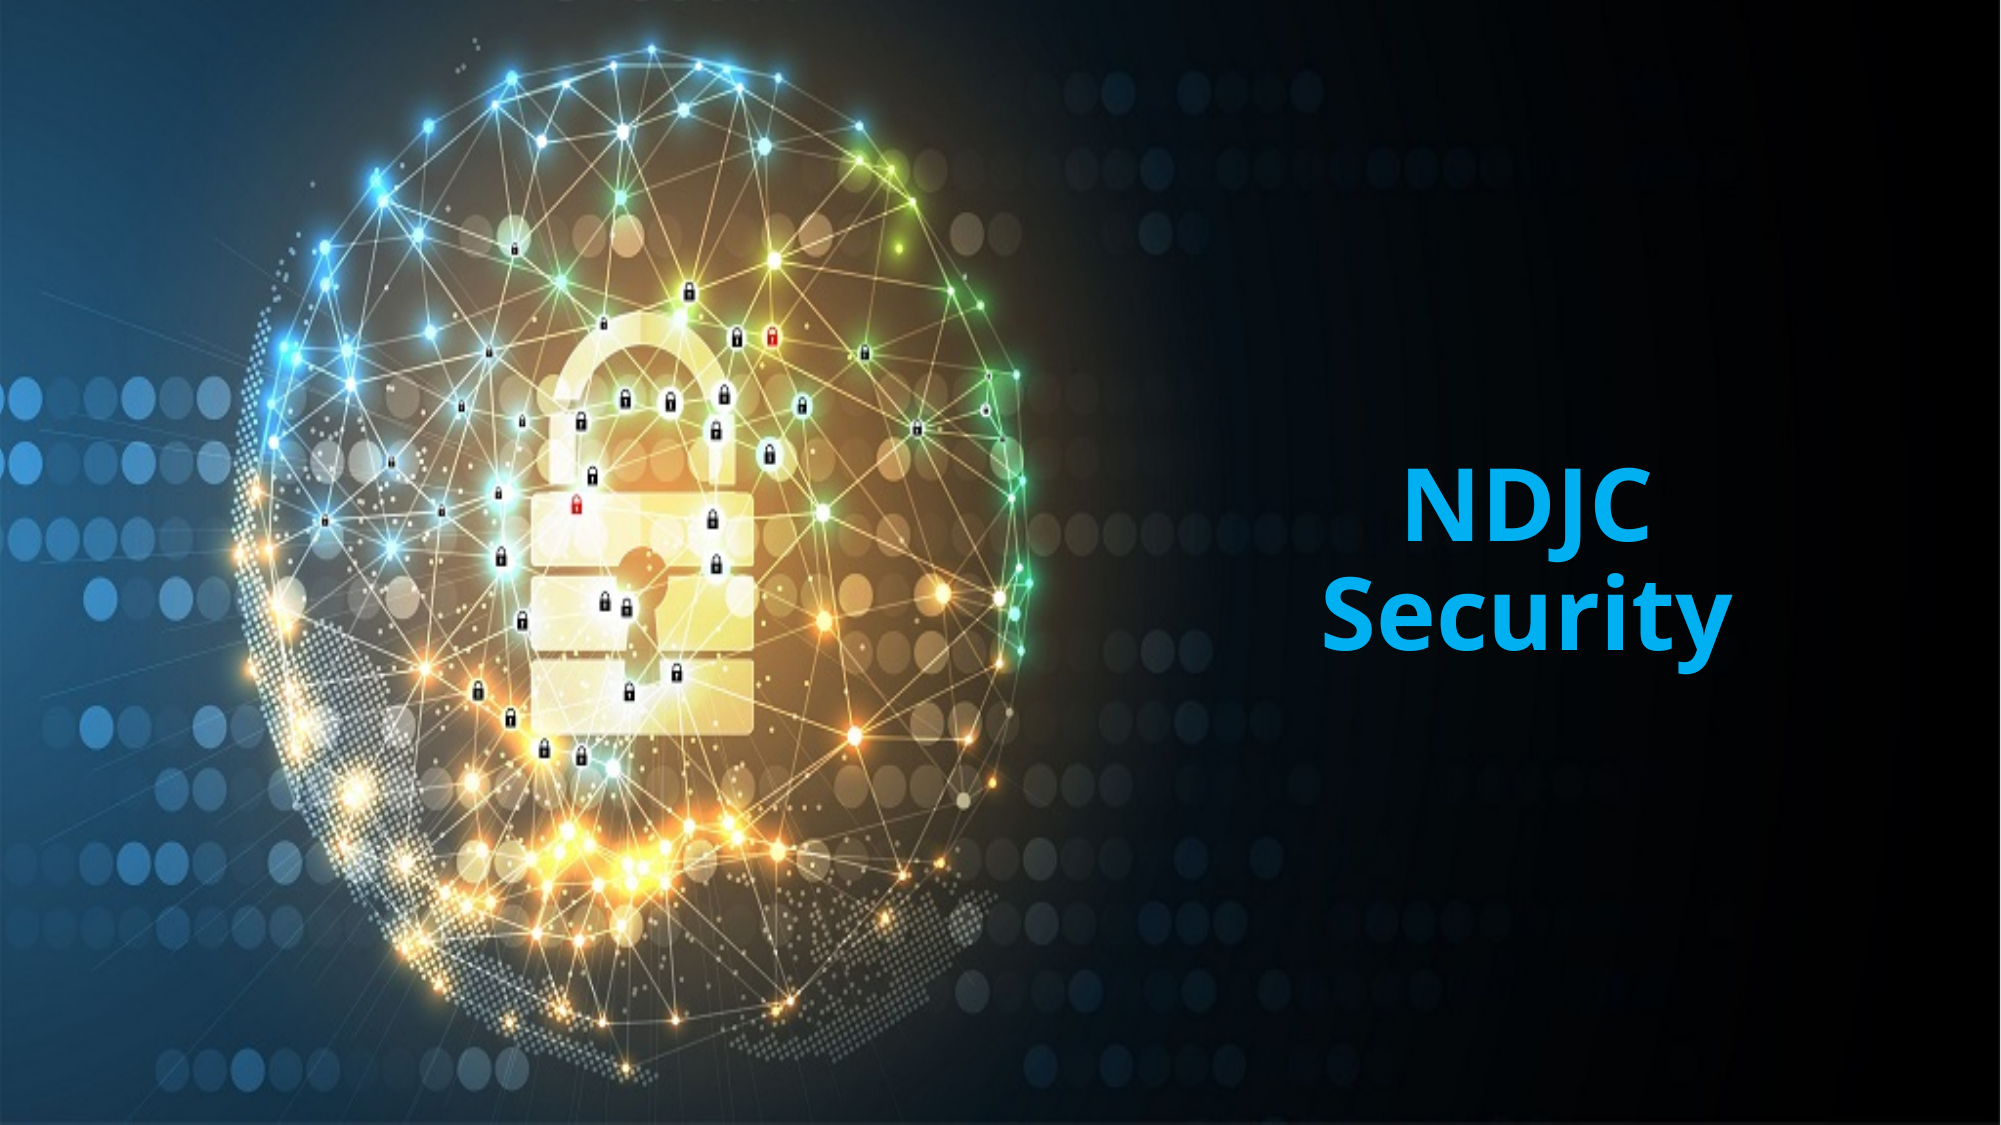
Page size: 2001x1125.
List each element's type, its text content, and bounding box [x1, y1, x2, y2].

picture [0, 0, 2001, 1125]
title NDJC Security [1180, 445, 1873, 680]
